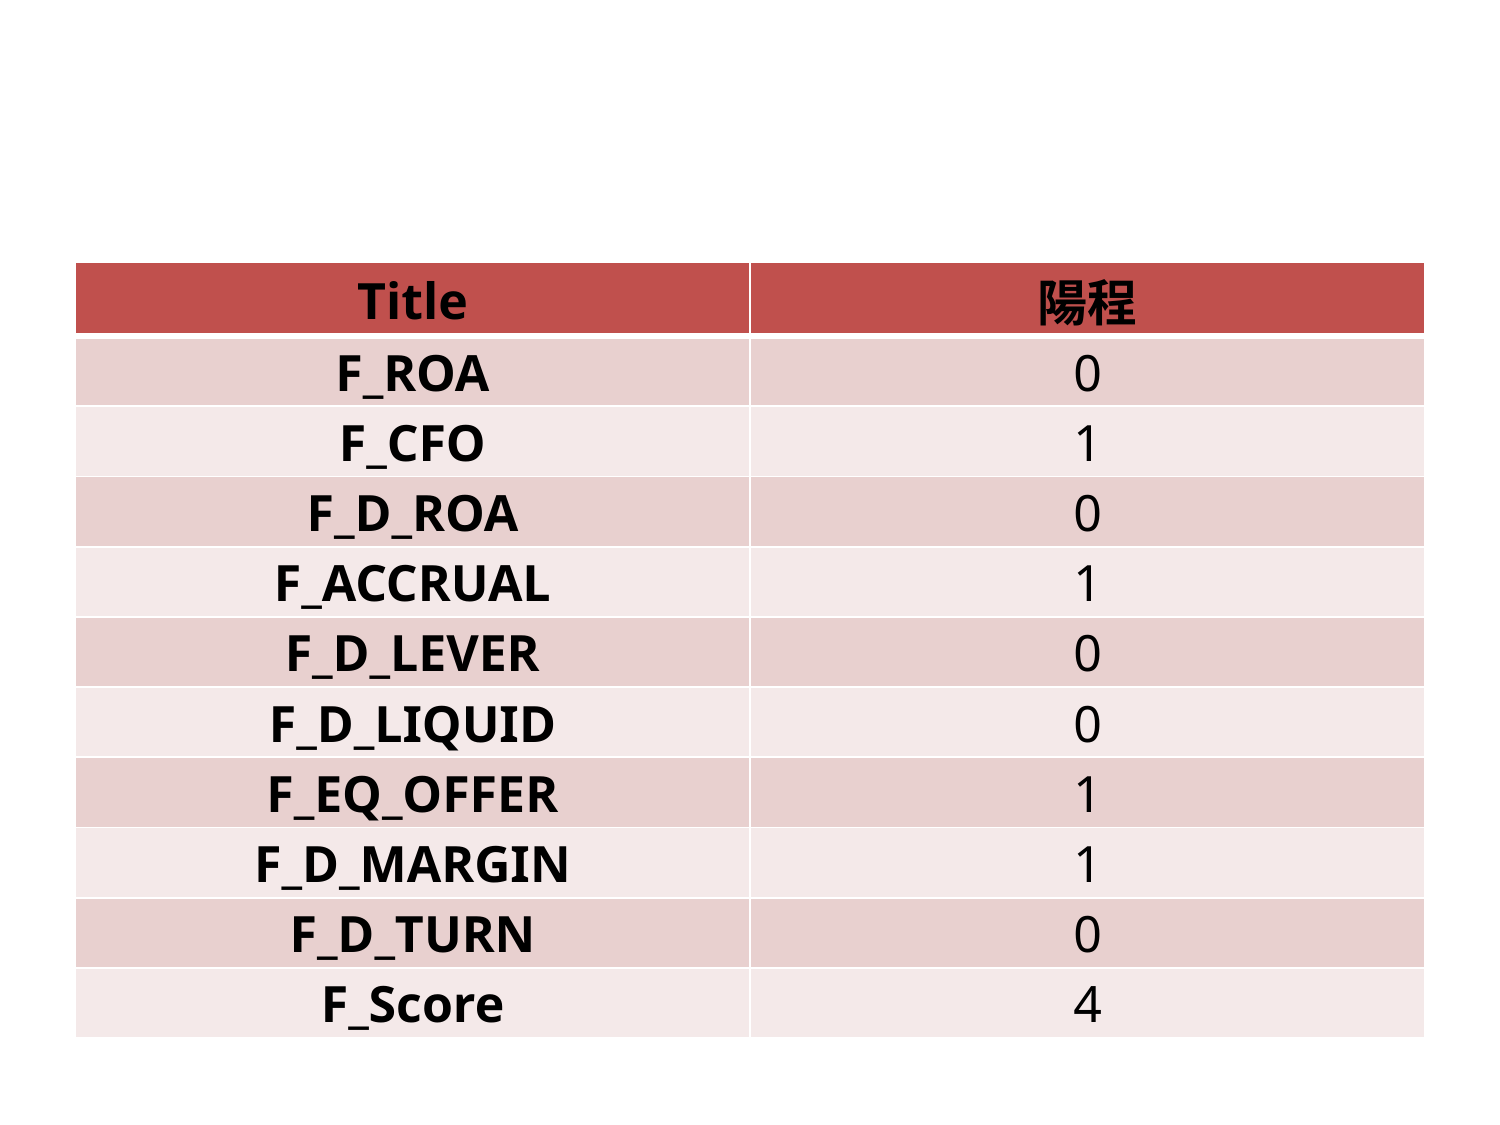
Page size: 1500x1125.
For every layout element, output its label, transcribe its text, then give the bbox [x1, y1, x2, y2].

table_header Title [76, 263, 749, 333]
table_cell F_D_LIQUID [76, 688, 749, 756]
table_cell F_ROA [76, 339, 749, 405]
table_cell F_ACCRUAL [76, 548, 749, 616]
table_header 陽程 [751, 263, 1424, 333]
table_cell F_Score [76, 969, 749, 1037]
table_cell F_EQ_OFFER [76, 758, 749, 827]
table_cell 0 [751, 899, 1424, 967]
table_cell F_D_LEVER [76, 618, 749, 686]
table_cell 4 [751, 969, 1424, 1037]
table_cell F_D_ROA [76, 477, 749, 546]
table_cell 0 [751, 477, 1424, 546]
table_cell 0 [751, 688, 1424, 756]
table_cell F_D_TURN [76, 899, 749, 967]
table_cell F_CFO [76, 407, 749, 476]
table_cell 0 [751, 339, 1424, 405]
table_cell 1 [751, 548, 1424, 616]
table_cell 1 [751, 828, 1424, 897]
table_cell 0 [751, 618, 1424, 686]
table_cell F_D_MARGIN [76, 828, 749, 897]
table_cell 1 [751, 407, 1424, 476]
table_cell 1 [751, 758, 1424, 827]
